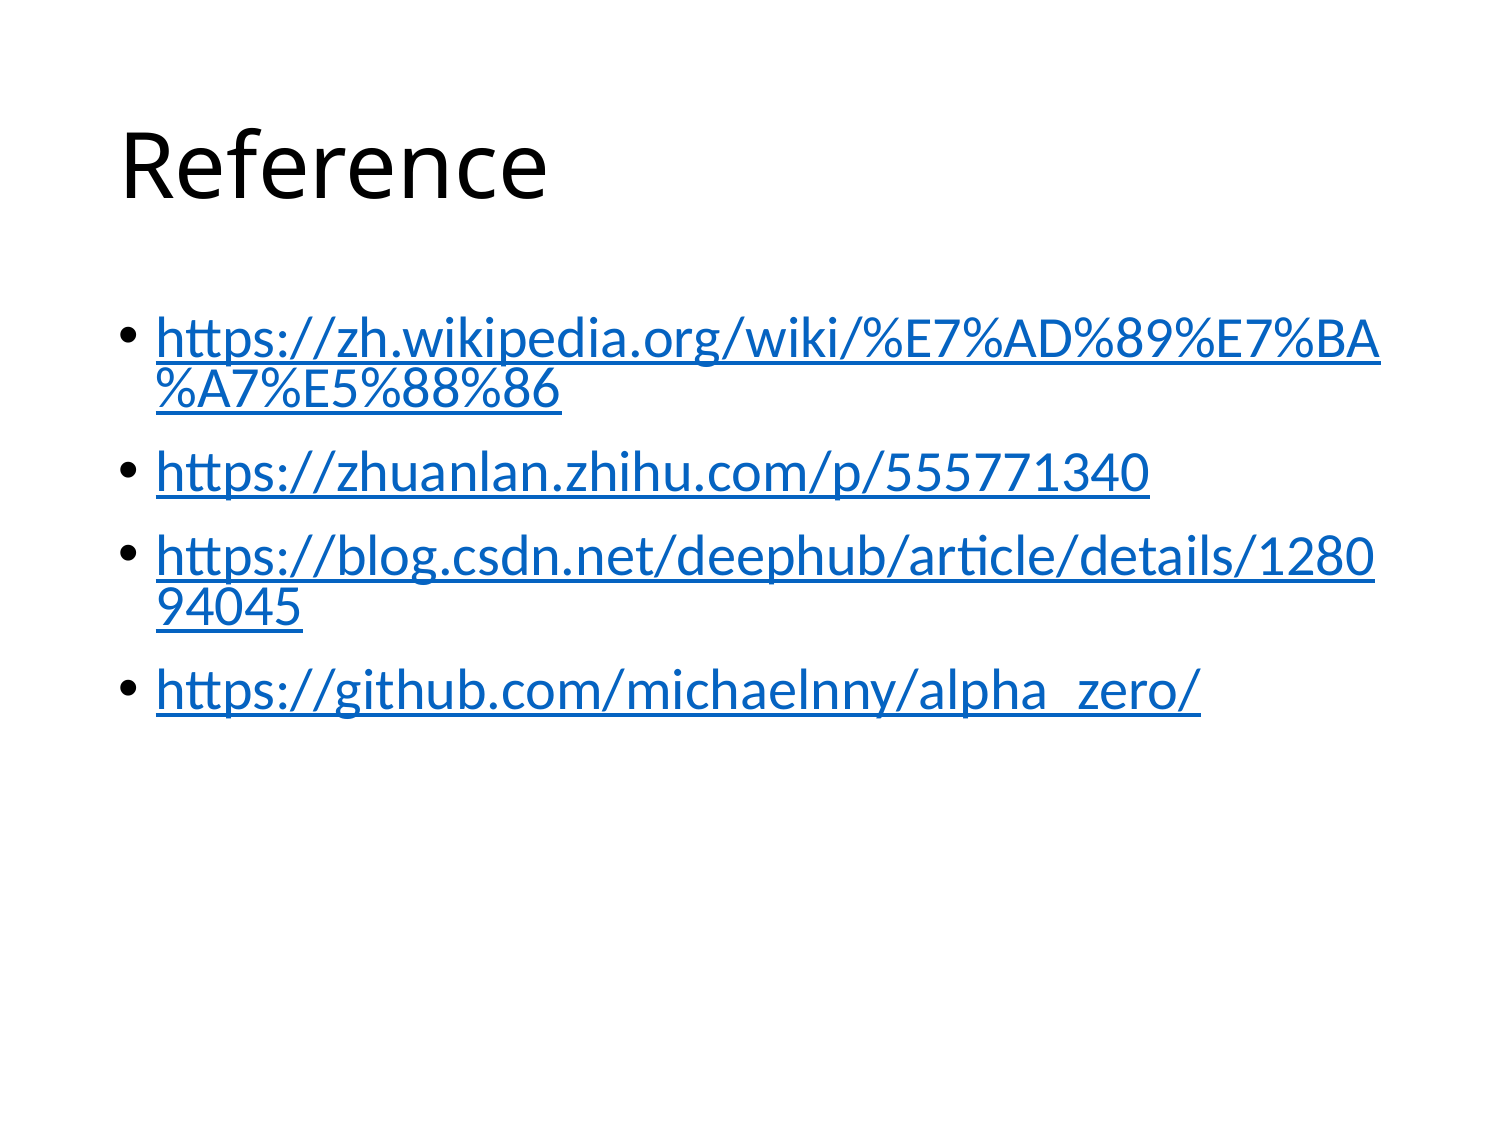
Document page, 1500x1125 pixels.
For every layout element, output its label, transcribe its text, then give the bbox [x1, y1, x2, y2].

title Reference [103, 59, 1397, 278]
list https://zh.wikipedia.org/wiki/%E7%AD%89%E7%BA%A7%E5%88%86 https://zhuanlan.zhihu.com/p/555771340 https://blog.csdn.net/deephub/article/details/128094045 https://github.com/michaelnny/alpha_zero/ [103, 299, 1397, 1014]
